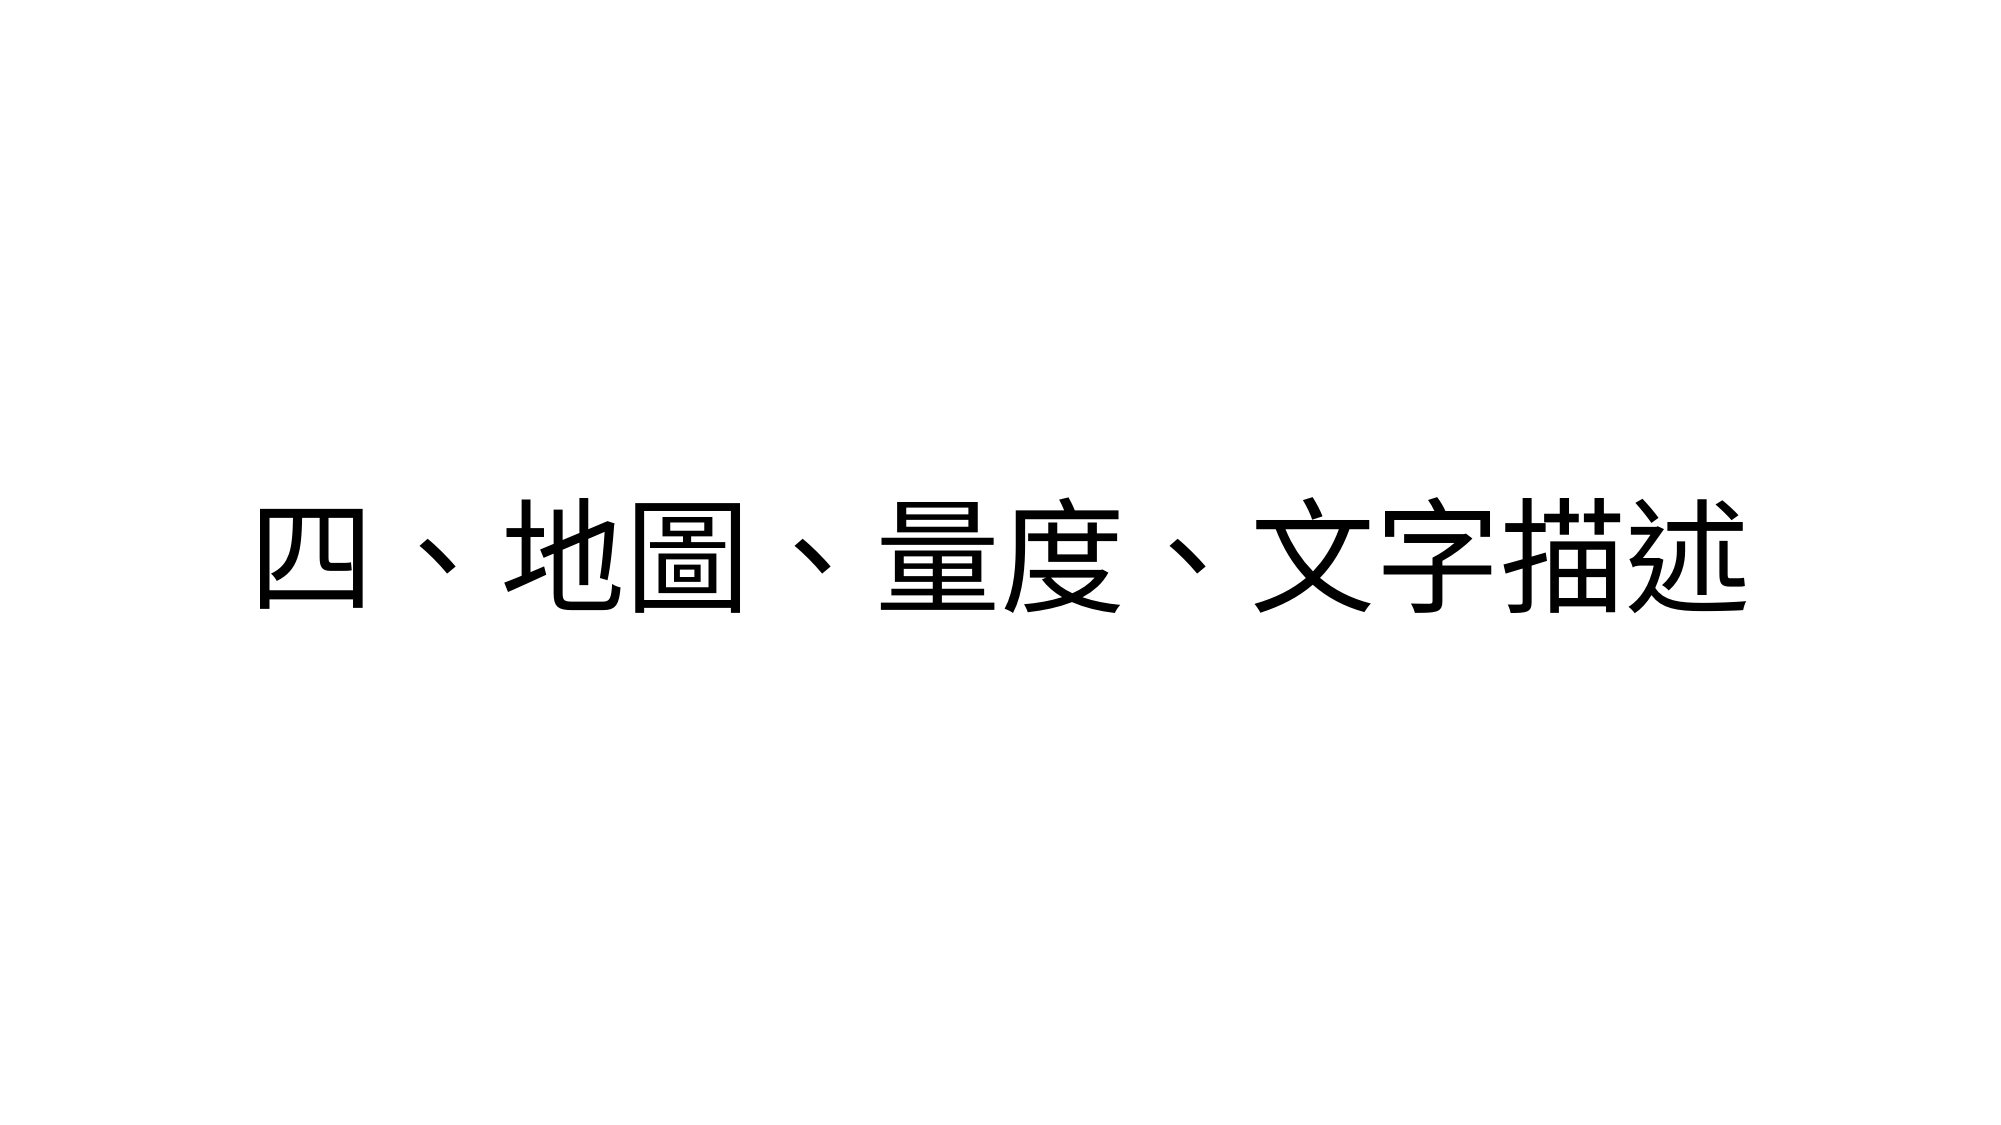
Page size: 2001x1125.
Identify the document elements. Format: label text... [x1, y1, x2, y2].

text_box 四、地圖、量度、文字描述 [150, 486, 1849, 639]
